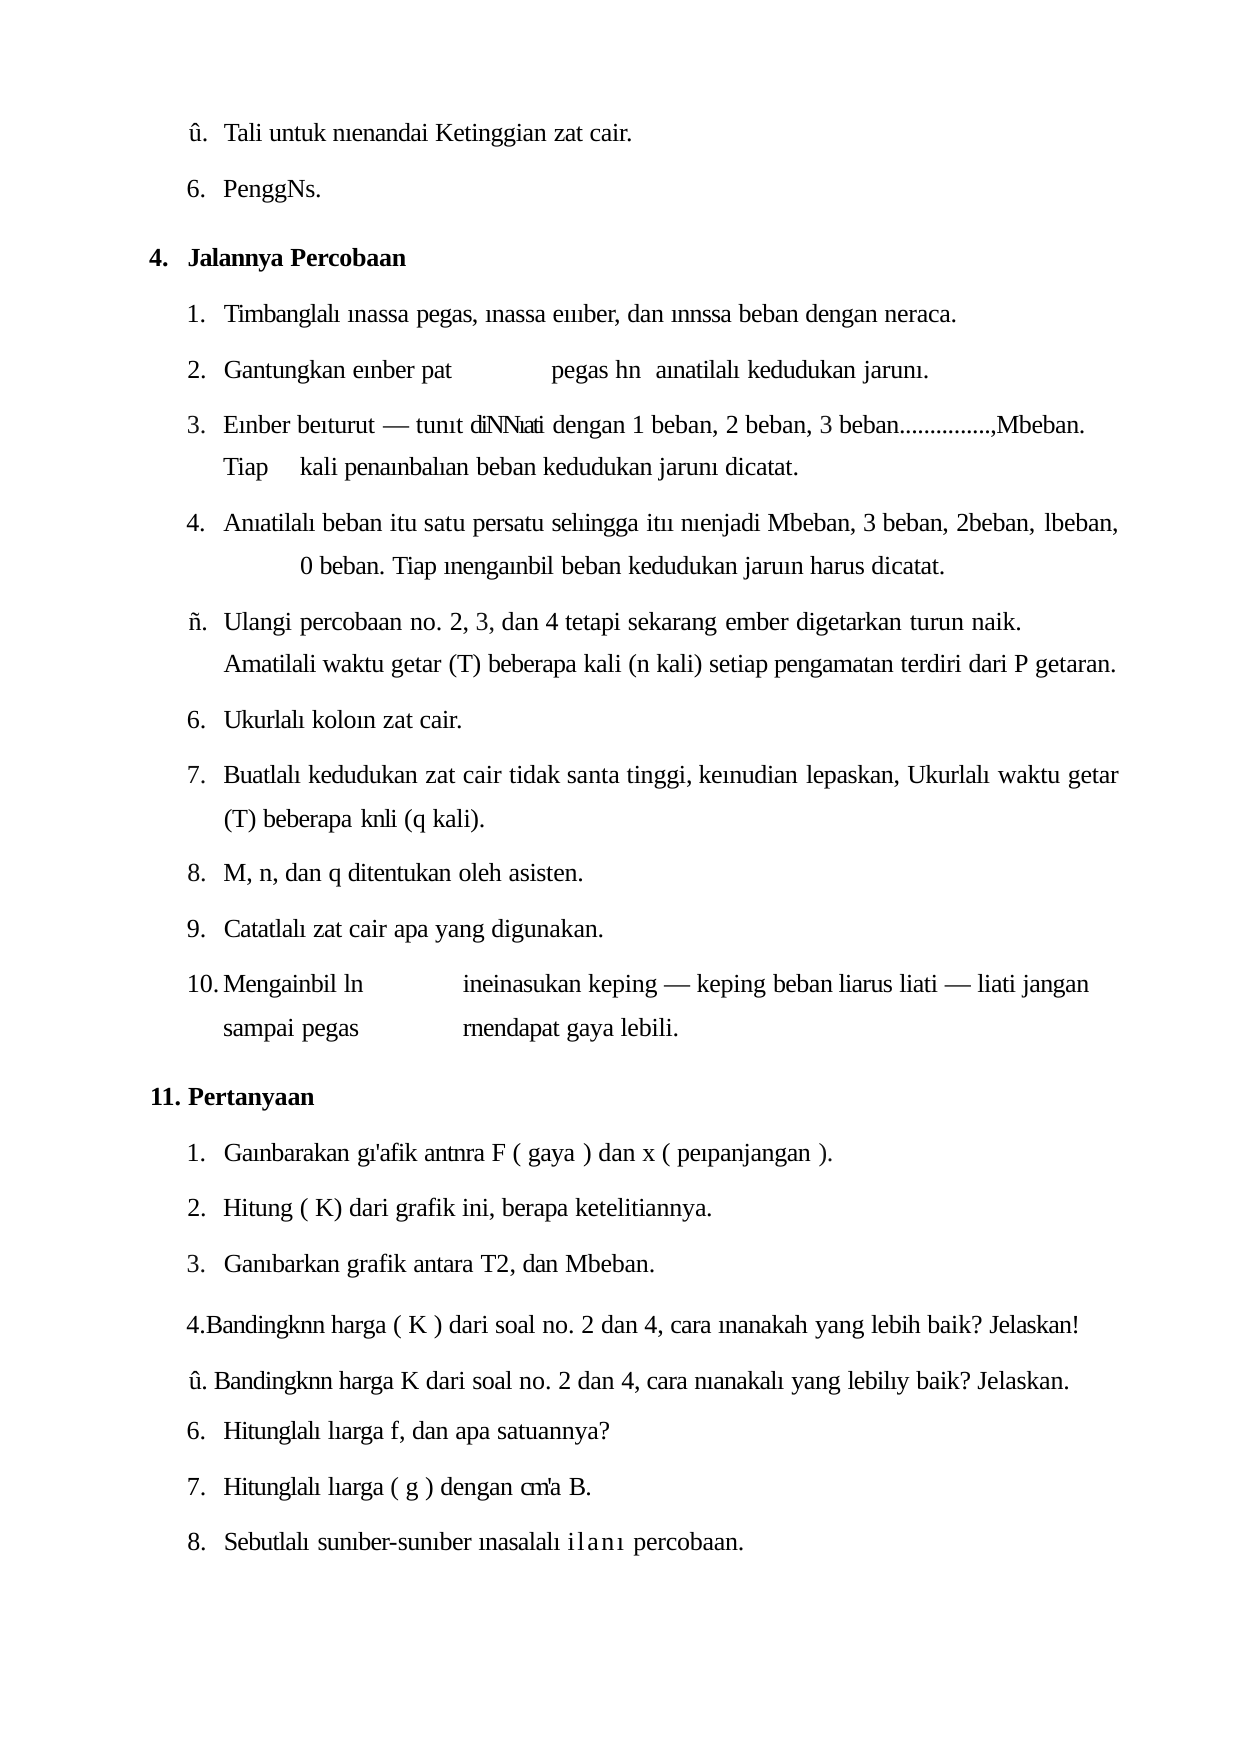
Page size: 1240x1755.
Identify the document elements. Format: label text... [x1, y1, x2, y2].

text_box û. Tali untuk nıenandai Ketinggian zat cair. 6. PenggNs. Jalannya Percobaan Timbanglalı ınassa pegas, ınassa eıııber, dan ınnssa beban dengan neraca. Gantungkan eınber pat pegas hn aınatilalı kedudukan jarunı. Eınber beıturut — tunıt diNNıati dengan 1 beban, 2 beban, 3 beban...............,Mbeban. Tiap kali penaınbalıan beban kedudukan jarunı dicatat. Anıatilalı beban itu satu persatu selıingga itıı nıenjadi Mbeban, 3 beban, 2beban, lbeban, 0 beban. Tiap ınengaınbil beban kedudukan jaruın harus dicatat. ñ. Ulangi percobaan no. 2, 3, dan 4 tetapi sekarang ember digetarkan turun naik. Amatilali waktu getar (T) beberapa kali (n kali) setiap pengamatan terdiri dari P getaran. Ukurlalı koloın zat cair. Buatlalı kedudukan zat cair tidak santa tinggi, keınudian lepaskan, Ukurlalı waktu getar (T) beberapa knli (q kali). M, n, dan q ditentukan oleh asisten. Catatlalı zat cair apa yang digunakan. Mengainbil ln ineinasukan keping — keping beban liarus liati — liati jangan sampai pegas rnendapat gaya lebili. Pertanyaan Gaınbarakan gı'afik antnra F ( gaya ) dan x ( peıpanjangan ). Hitung ( K) dari grafik ini, berapa ketelitiannya. Ganıbarkan grafik antara T2, dan Mbeban. Bandingknn harga ( K ) dari soal no. 2 dan 4, cara ınanakah yang lebih baik? Jelaskan! û. Bandingknn harga K dari soal no. 2 dan 4, cara nıanakalı yang lebilıy baik? Jelaskan. Hitunglalı lıarga f, dan apa satuannya? Hitunglalı lıarga ( g ) dengan cm'a B. Sebutlalı sunıber-sunıber ınasalalı ilanı percobaan. [147, 112, 1125, 1556]
